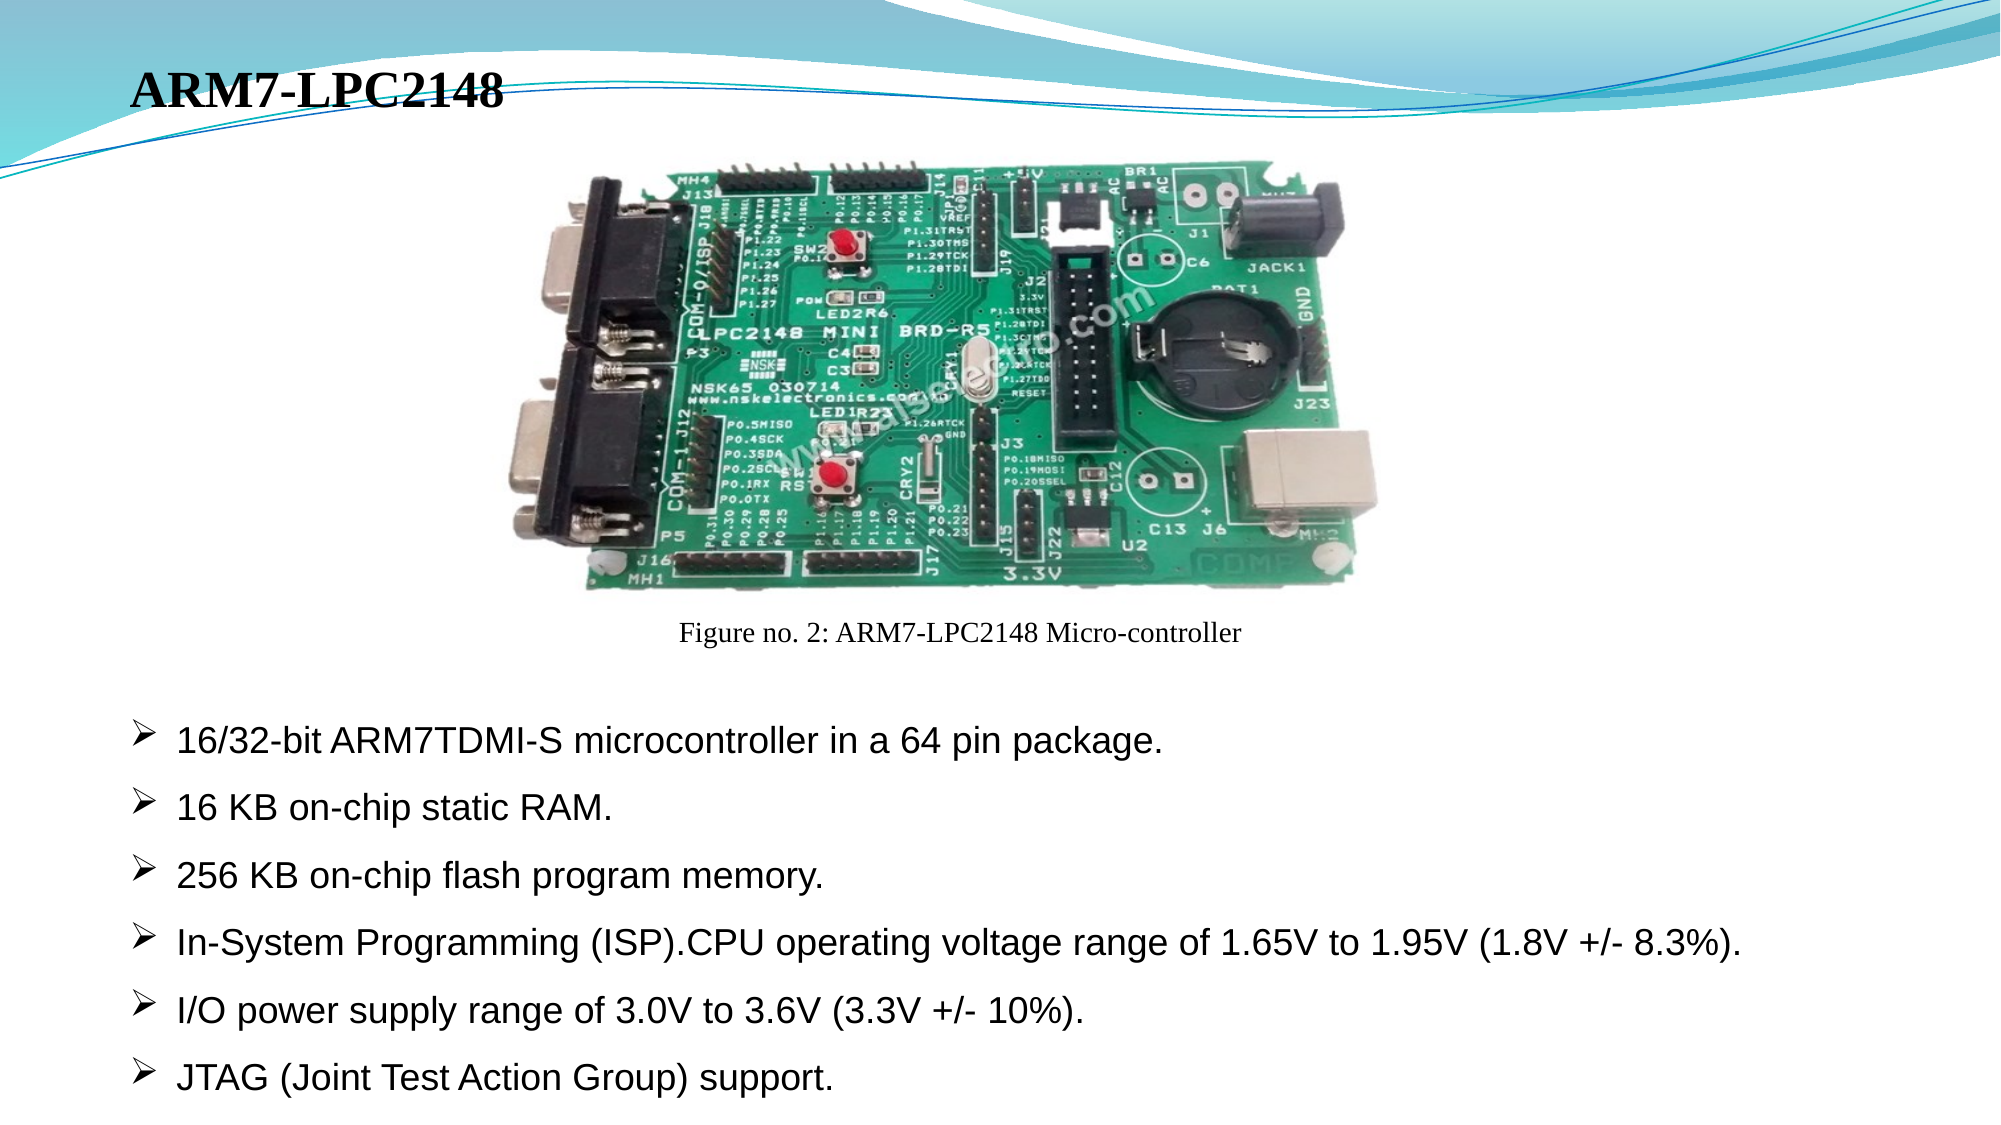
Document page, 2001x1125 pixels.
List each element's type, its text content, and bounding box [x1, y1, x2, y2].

text_box ARM7-LPC2148 [114, 48, 1937, 126]
text_box 16/32-bit ARM7TDMI-S microcontroller in a 64 pin package. 16 KB on-chip static RAM. 256 KB on-chip flash program memory. In-System Programming (ISP).CPU operating voltage range of 1.65V to 1.95V (1.8V +/- 8.3%). I/O power supply range of 3.0V to 3.6V (3.3V +/- 10%). JTAG (Joint Test Action Group) support. [114, 685, 1937, 1106]
picture [470, 119, 1451, 642]
text_box Figure no. 2: ARM7-LPC2148 Micro-controller [470, 642, 1451, 656]
